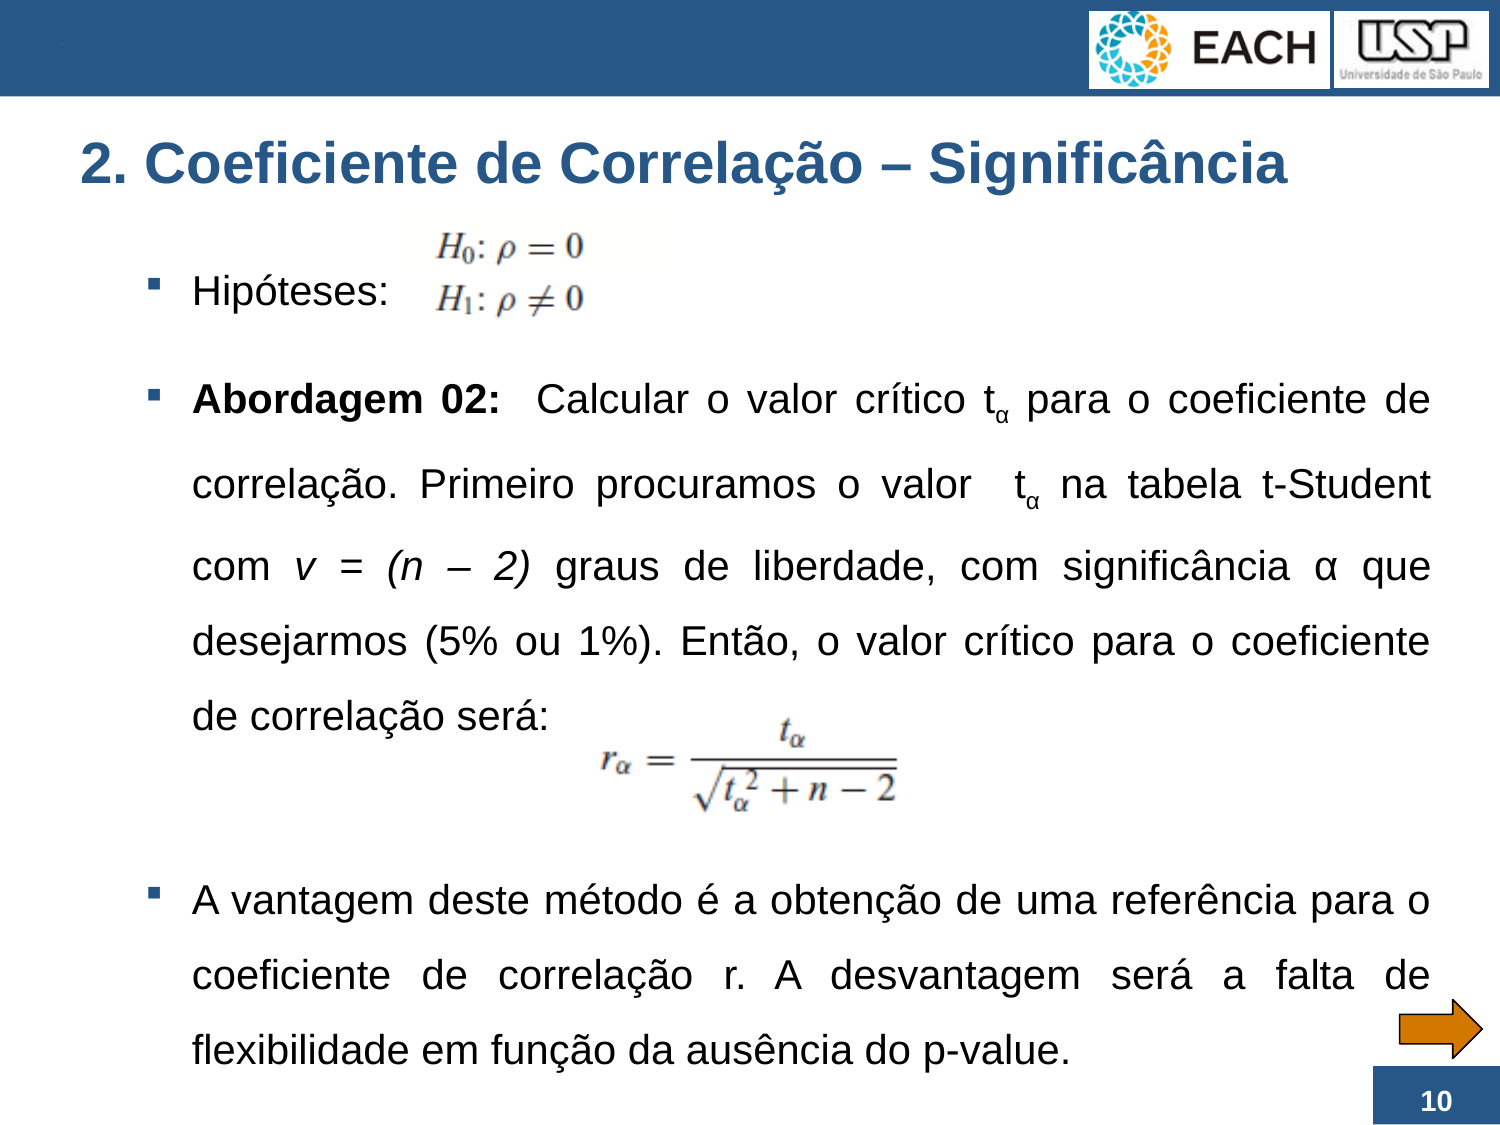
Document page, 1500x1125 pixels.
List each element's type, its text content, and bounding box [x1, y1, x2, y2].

list Hipóteses: Abordagem 02: Calcular o valor crítico tα para o coeficiente de correlação. Primeiro procuramos o valor tα na tabela t-Student com v = (n – 2) graus de liberdade, com significância α que desejarmos (5% ou 1%). Então, o valor crítico para o coeficiente de correlação será: A vantagem deste método é a obtenção de uma referência para o coeficiente de correlação r. A desvantagem será a falta de flexibilidade em função da ausência do p-value. [64, 231, 1447, 1071]
picture [1334, 11, 1489, 88]
picture [395, 214, 665, 339]
picture [584, 703, 962, 823]
title 2. Coeficiente de Correlação – Significância [64, 117, 1448, 247]
text_box [1399, 999, 1483, 1059]
picture [1089, 11, 1330, 89]
